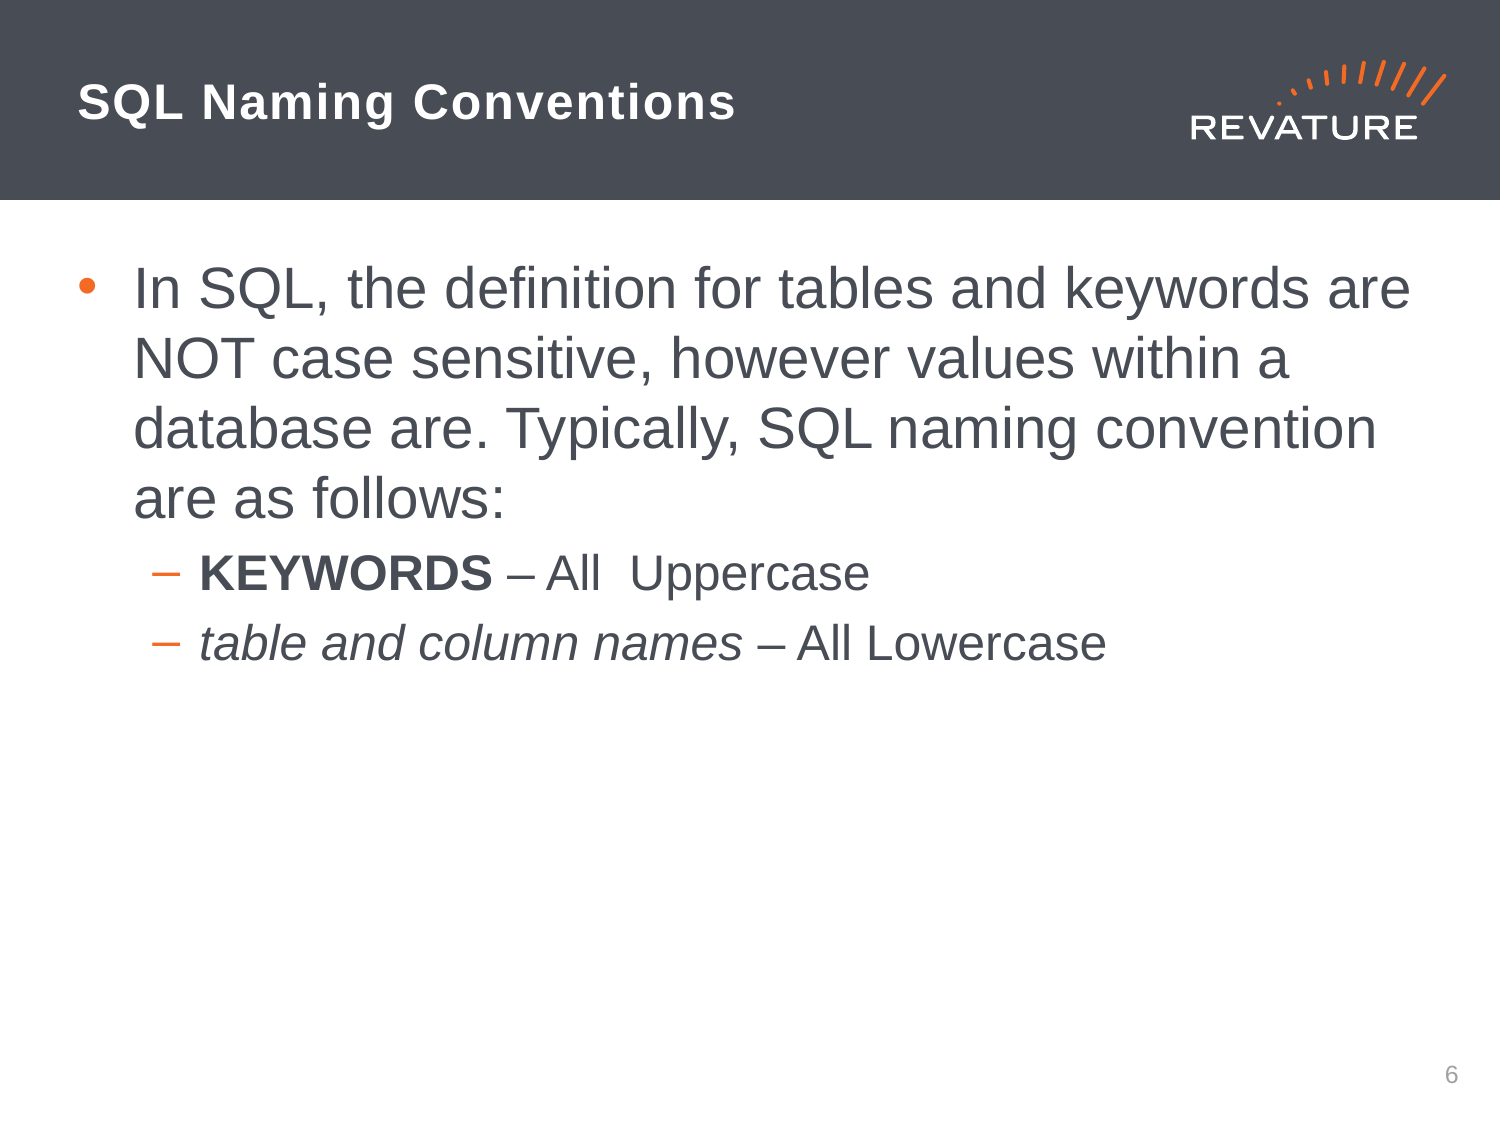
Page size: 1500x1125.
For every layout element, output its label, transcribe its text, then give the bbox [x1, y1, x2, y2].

slide_number 5 [1332, 1043, 1474, 1104]
title SQL Naming Conventions [62, 0, 1084, 200]
list In SQL, the definition for tables and keywords are NOT case sensitive, however values within a database are. Typically, SQL naming convention are as follows: KEYWORDS – All Uppercase table and column names – All Lowercase [62, 243, 1438, 1044]
